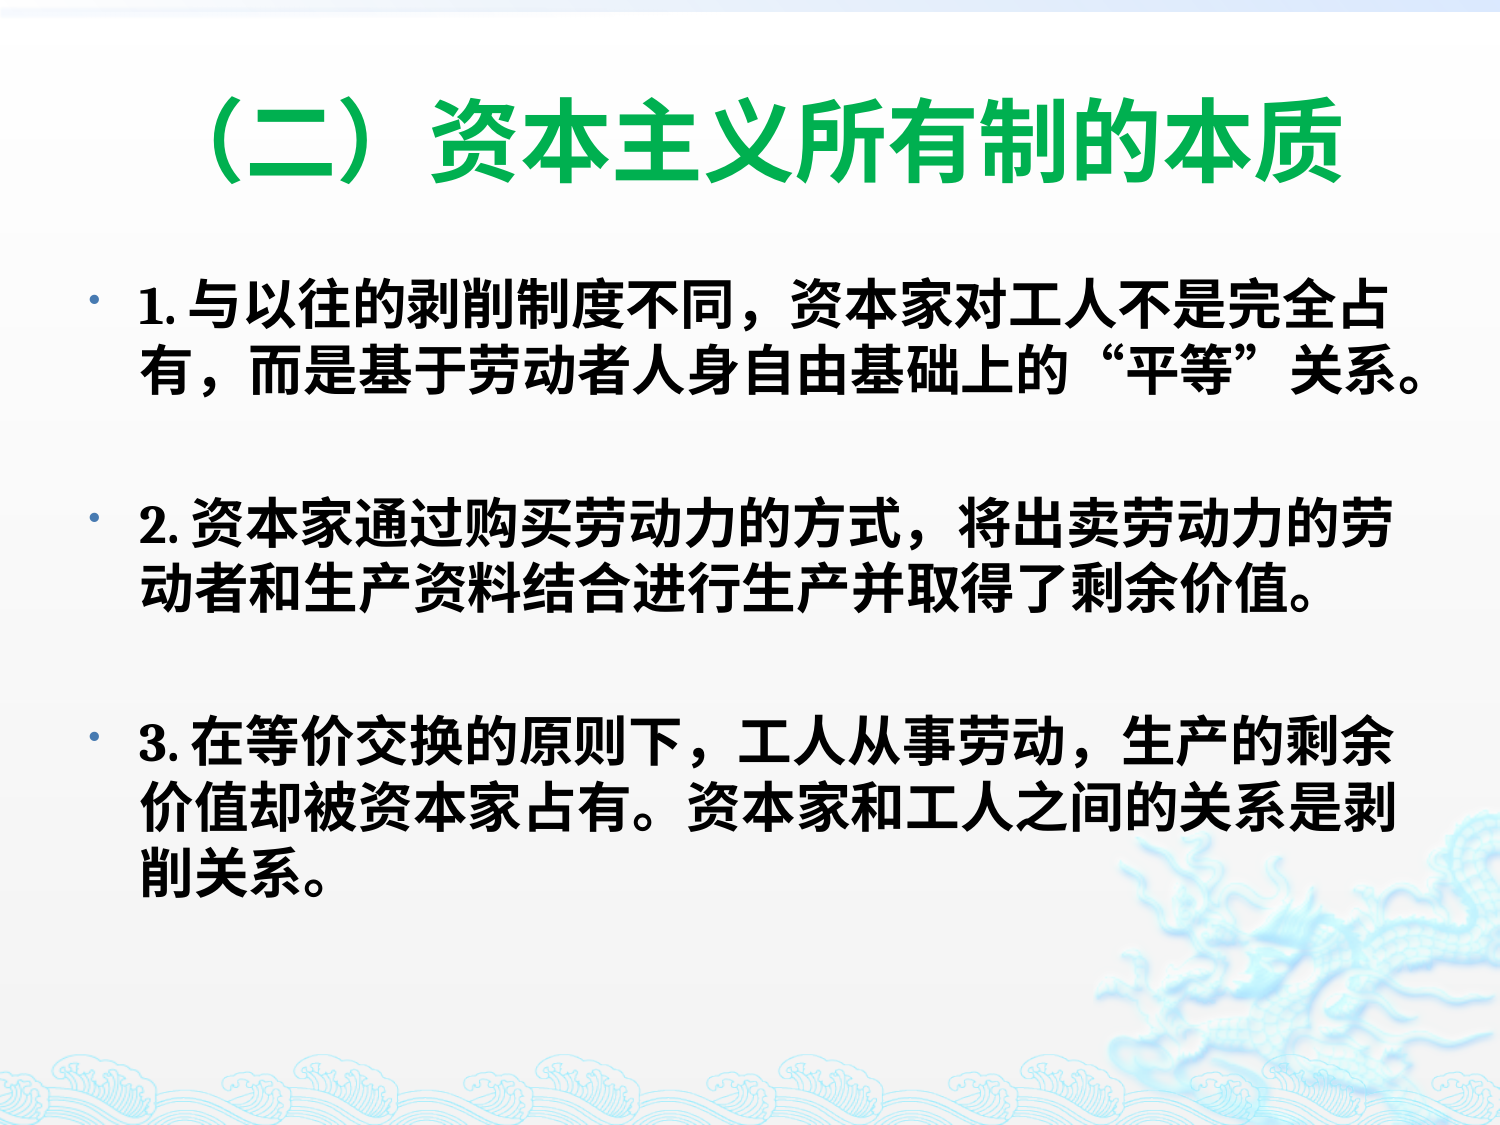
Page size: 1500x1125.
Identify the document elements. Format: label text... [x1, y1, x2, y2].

list 1.与以往的剥削制度不同，资本家对工人不是完全占有，而是基于劳动者人身自由基础上的“平等”关系。 2.资本家通过购买劳动力的方式，将出卖劳动力的劳动者和生产资料结合进行生产并取得了剩余价值。 3.在等价交换的原则下，工人从事劳动，生产的剩余价值却被资本家占有。资本家和工人之间的关系是剥削关系。 [75, 262, 1425, 1005]
title （二）资本主义所有制的本质 [75, 45, 1425, 233]
